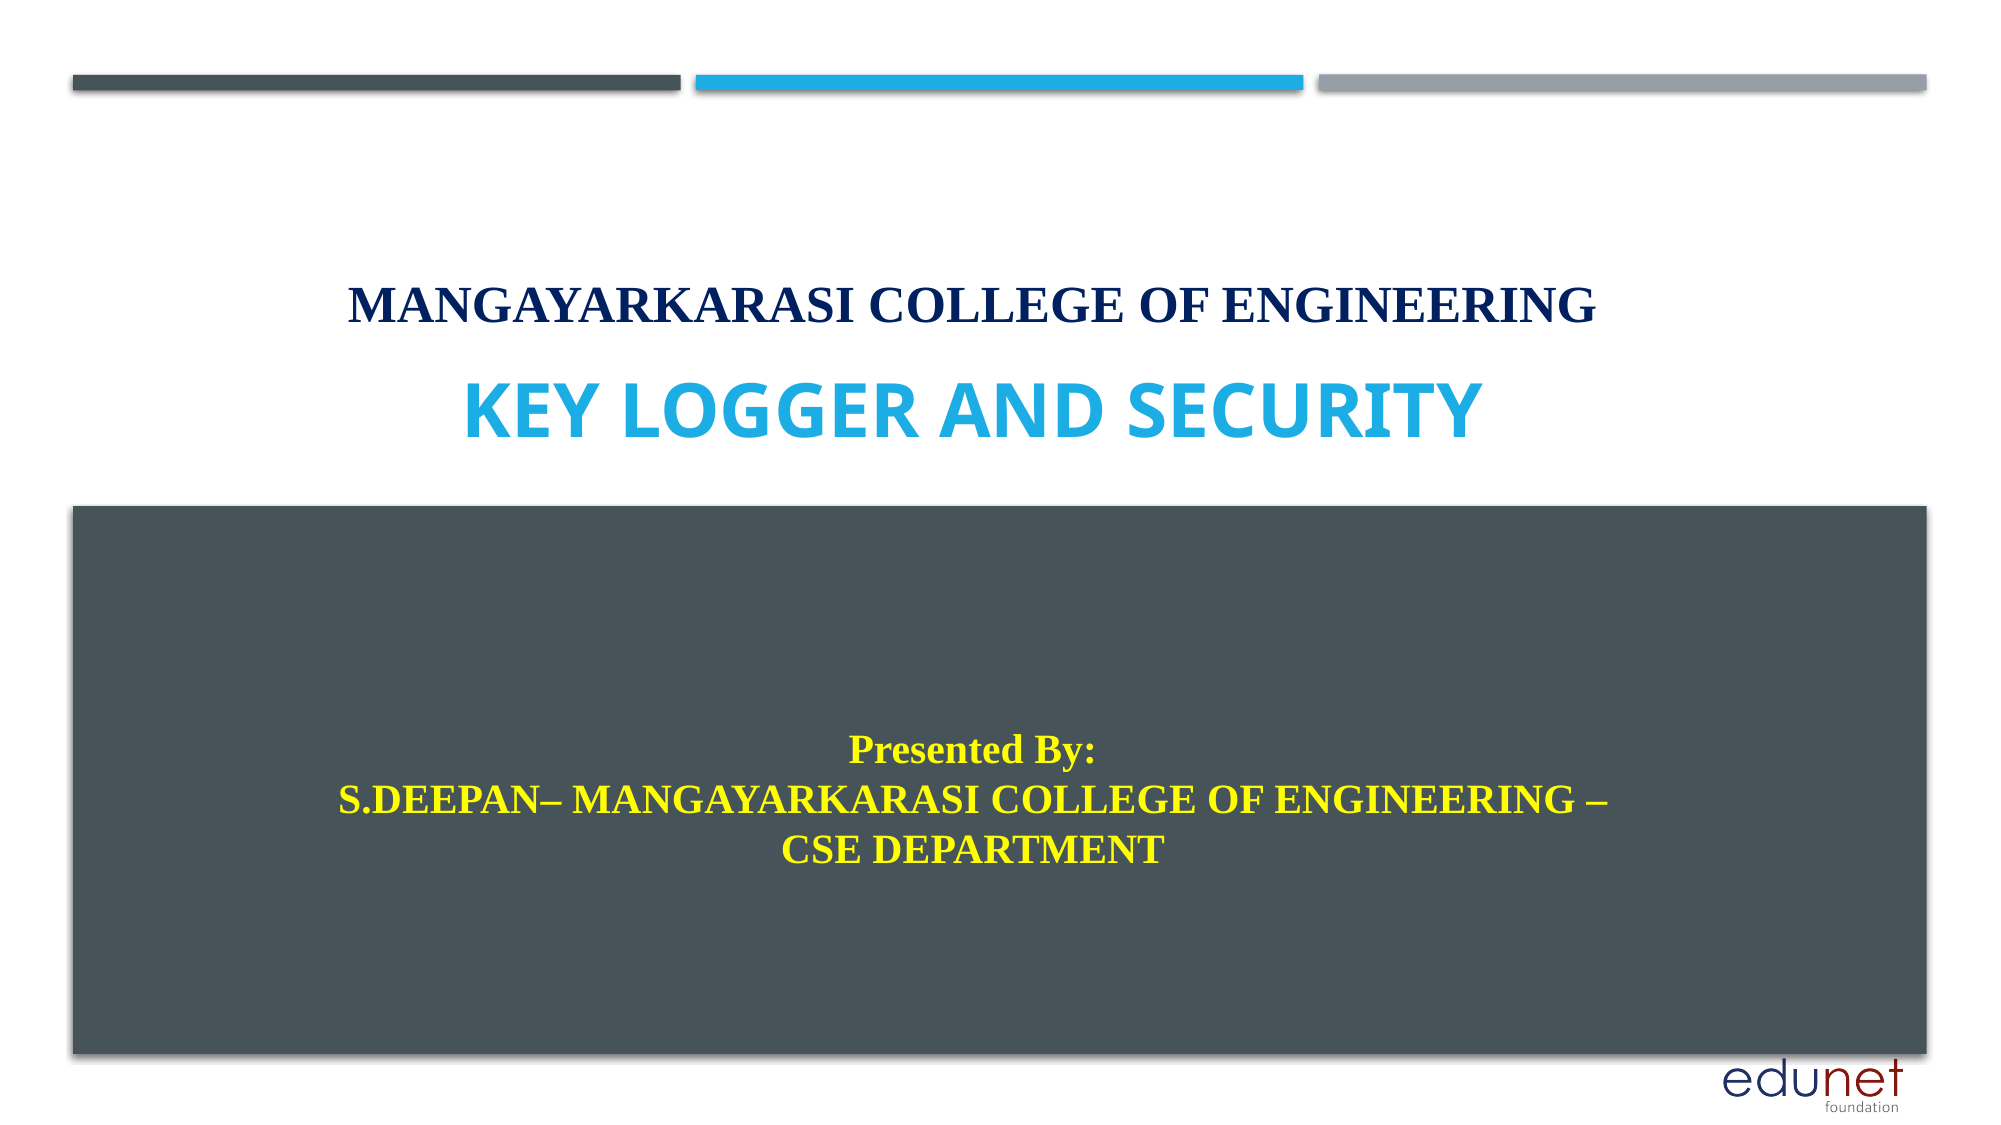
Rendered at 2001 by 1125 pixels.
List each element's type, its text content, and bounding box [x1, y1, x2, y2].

text_box Presented By: S.DEEPAN– MANGAYARKARASI COLLEGE OF ENGINEERING – CSE DEPARTMENT [318, 713, 1628, 879]
title Key LOGGER and security [222, 340, 1723, 460]
text_box Mangayarkarasi college of engineering [222, 258, 1723, 340]
picture [1719, 1056, 1905, 1116]
